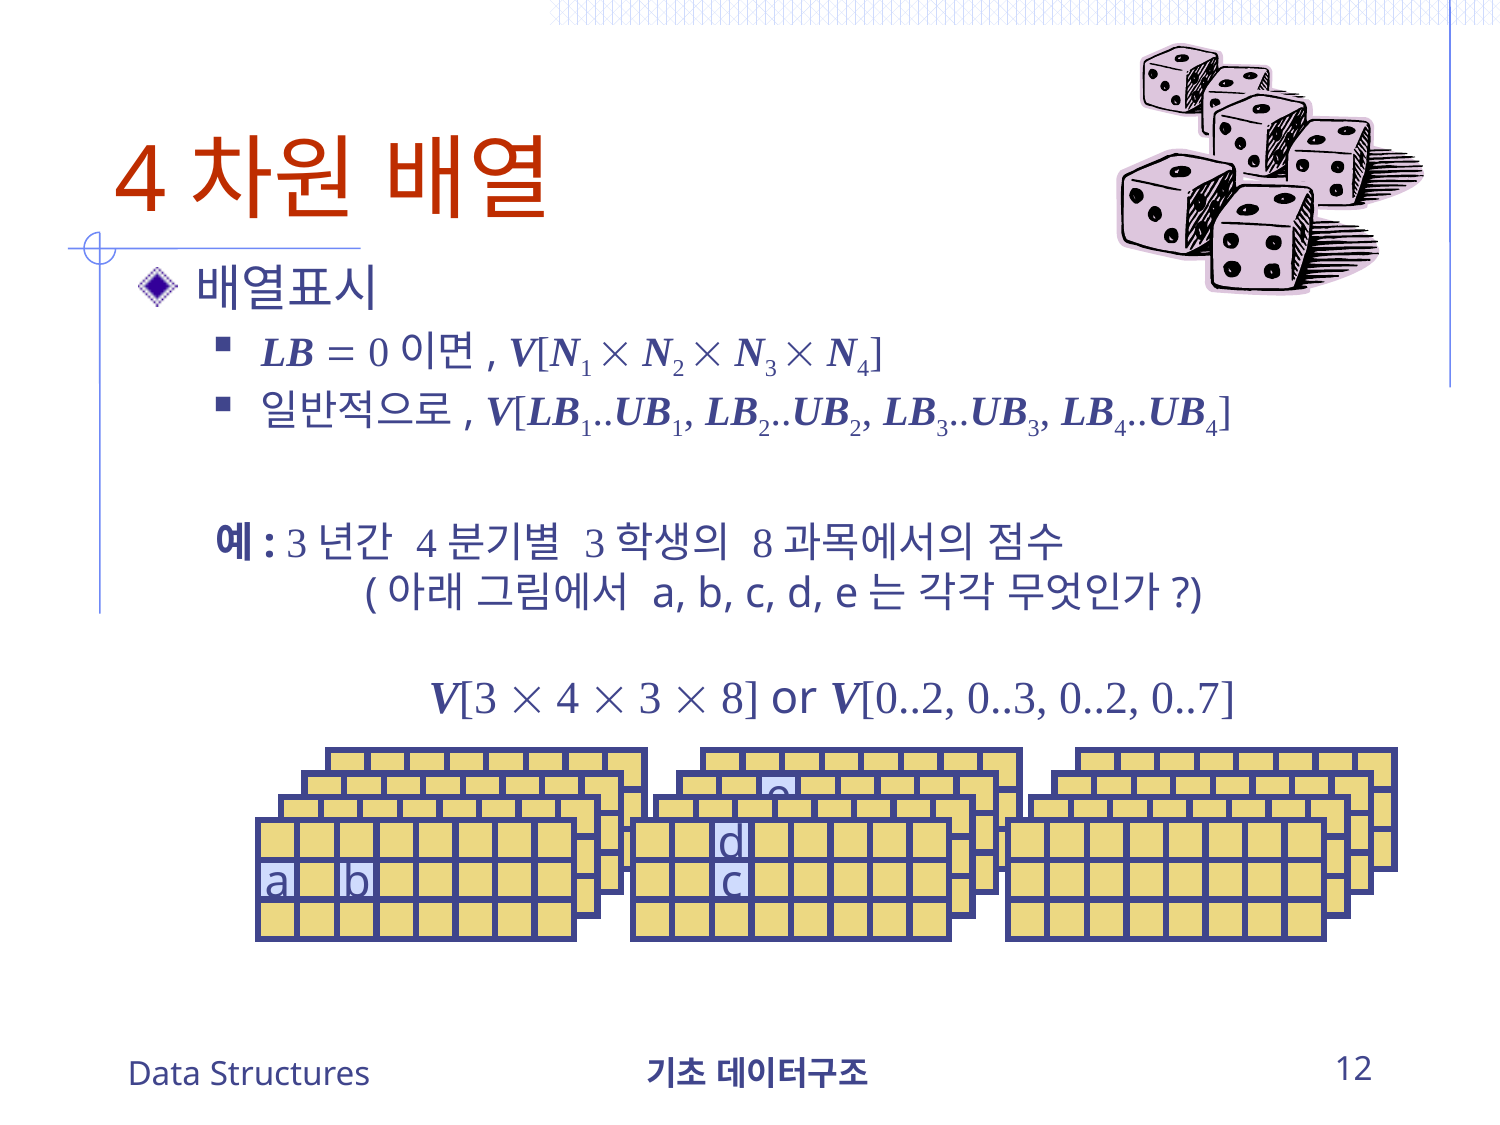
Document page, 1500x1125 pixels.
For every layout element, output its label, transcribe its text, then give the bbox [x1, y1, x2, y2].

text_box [1007, 749, 1395, 940]
list 배열표시 LB  0이면, V[N1  N2  N3  N4] 일반적으로, V[LB1..UB1, LB2..UB2, LB3..UB3, LB4..UB4] [123, 255, 1389, 458]
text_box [257, 749, 631, 940]
picture [138, 267, 178, 307]
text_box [1115, 42, 1428, 301]
footer 기초 데이터구조 [527, 1024, 988, 1101]
slide_number Data Structures [112, 1024, 516, 1101]
title 4차원 배열 [99, 49, 1110, 238]
text_box V[3  4  3  8] or V[0..2, 0..3, 0..2, 0..7] [374, 667, 1289, 724]
text_box 예: 3년간 4분기별 3학생의 8과목에서의 점수 (아래 그림에서 a, b, c, d, e는 각각 무엇인가?) [147, 515, 1270, 616]
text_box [632, 749, 1006, 940]
slide_number 12 [1074, 1024, 1388, 1101]
